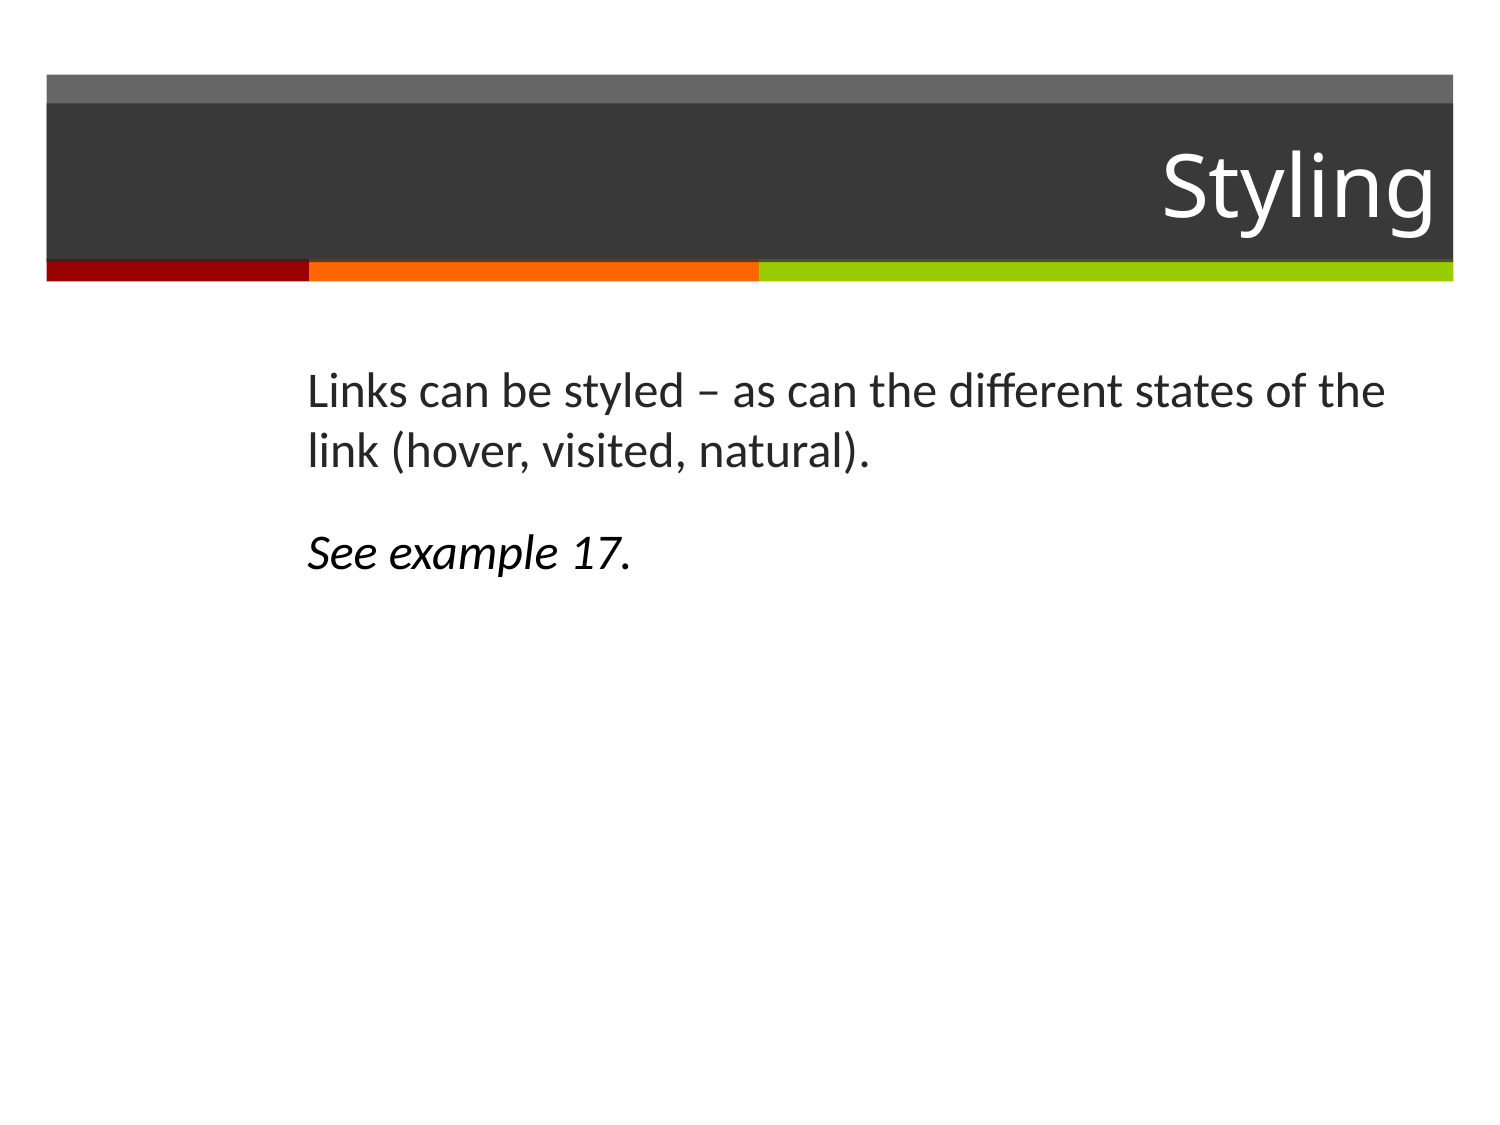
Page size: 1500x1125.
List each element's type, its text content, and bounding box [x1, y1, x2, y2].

list Links can be styled – as can the different states of the link (hover, visited, natural). See example 17. [292, 350, 1454, 1005]
title Styling [46, 103, 1454, 263]
